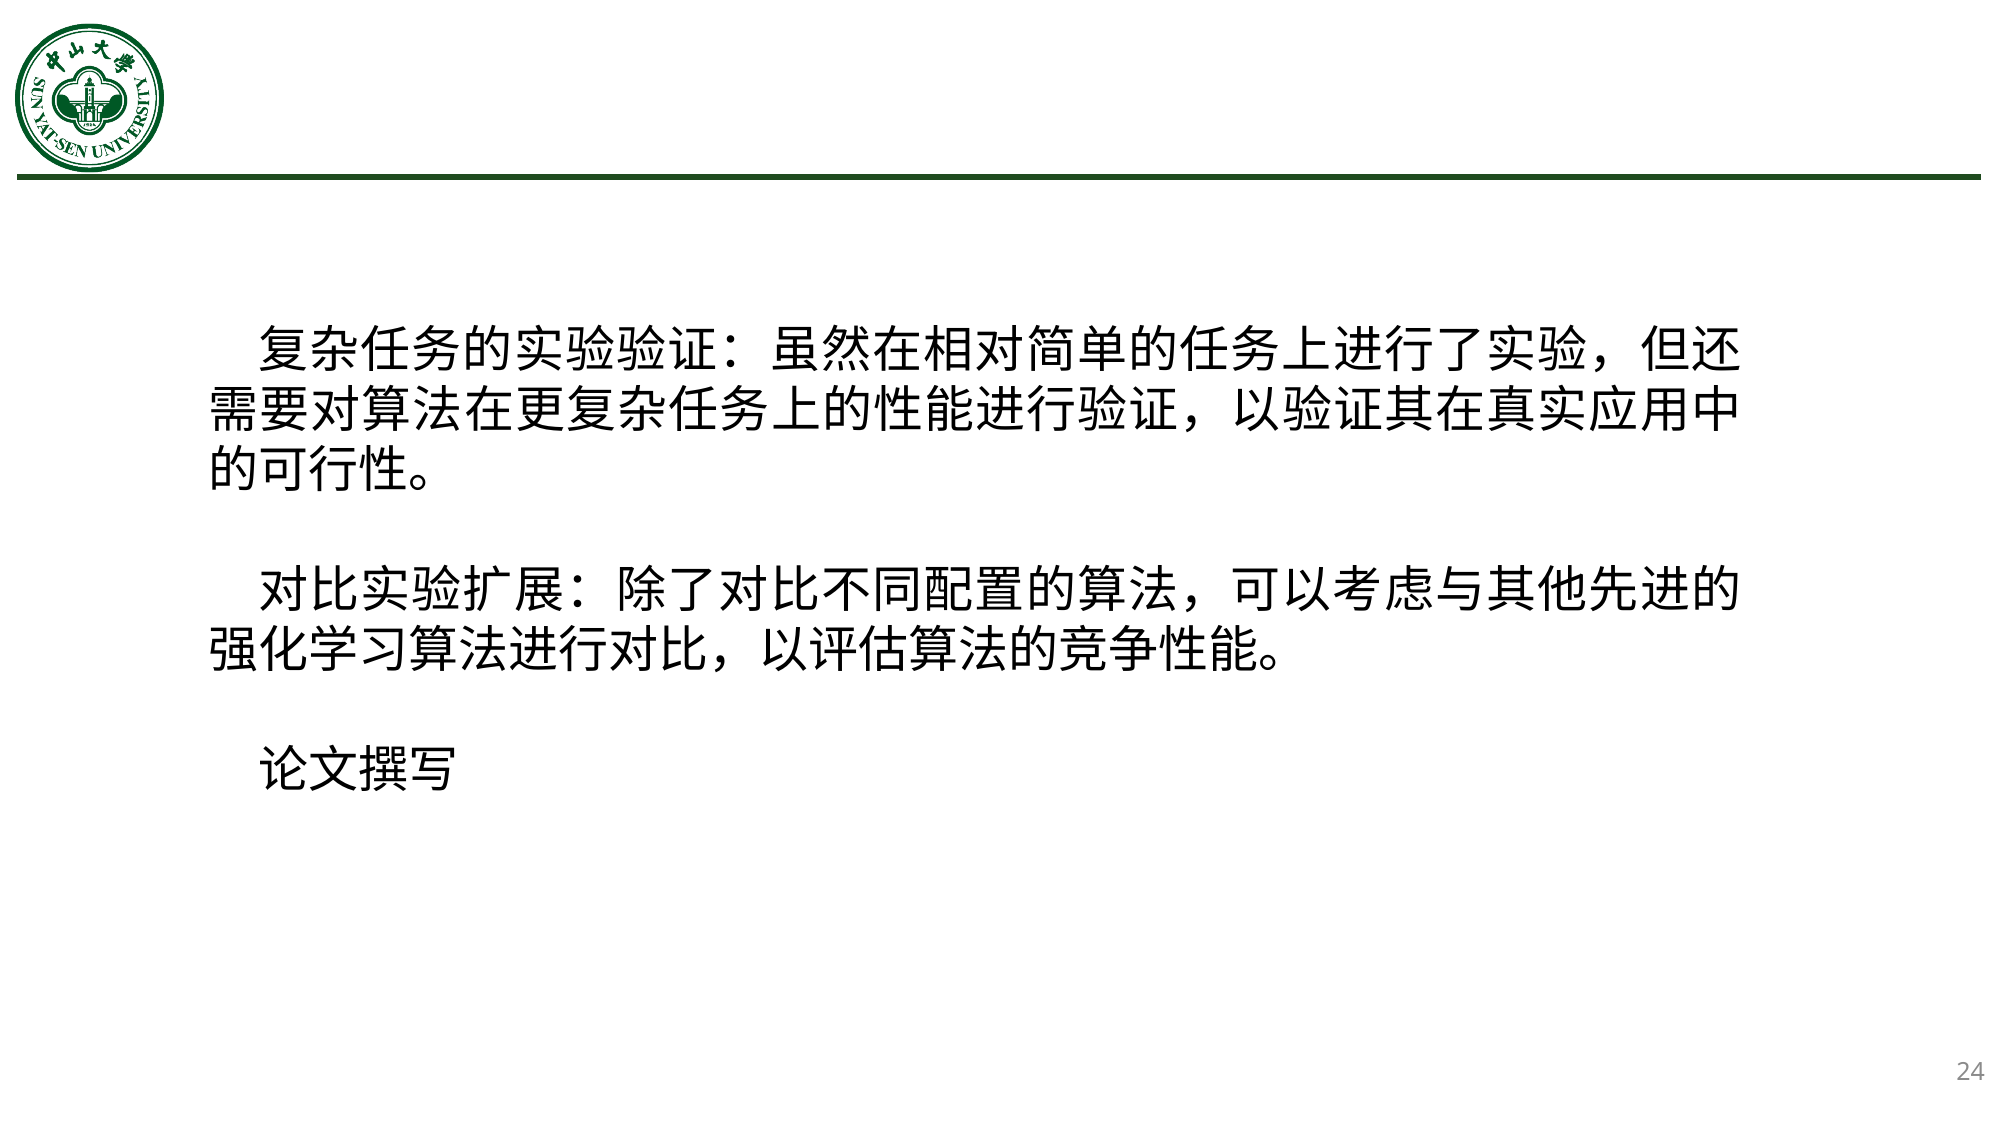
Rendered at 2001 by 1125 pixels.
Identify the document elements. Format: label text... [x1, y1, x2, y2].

slide_number 24 [1550, 1042, 2000, 1103]
text_box 复杂任务的实验验证：虽然在相对简单的任务上进行了实验，但还需要对算法在更复杂任务上的性能进行验证，以验证其在真实应用中的可行性。 对比实验扩展：除了对比不同配置的算法，可以考虑与其他先进的强化学习算法进行对比，以评估算法的竞争性能。 论文撰写 [193, 310, 1756, 805]
picture [0, 0, 194, 191]
